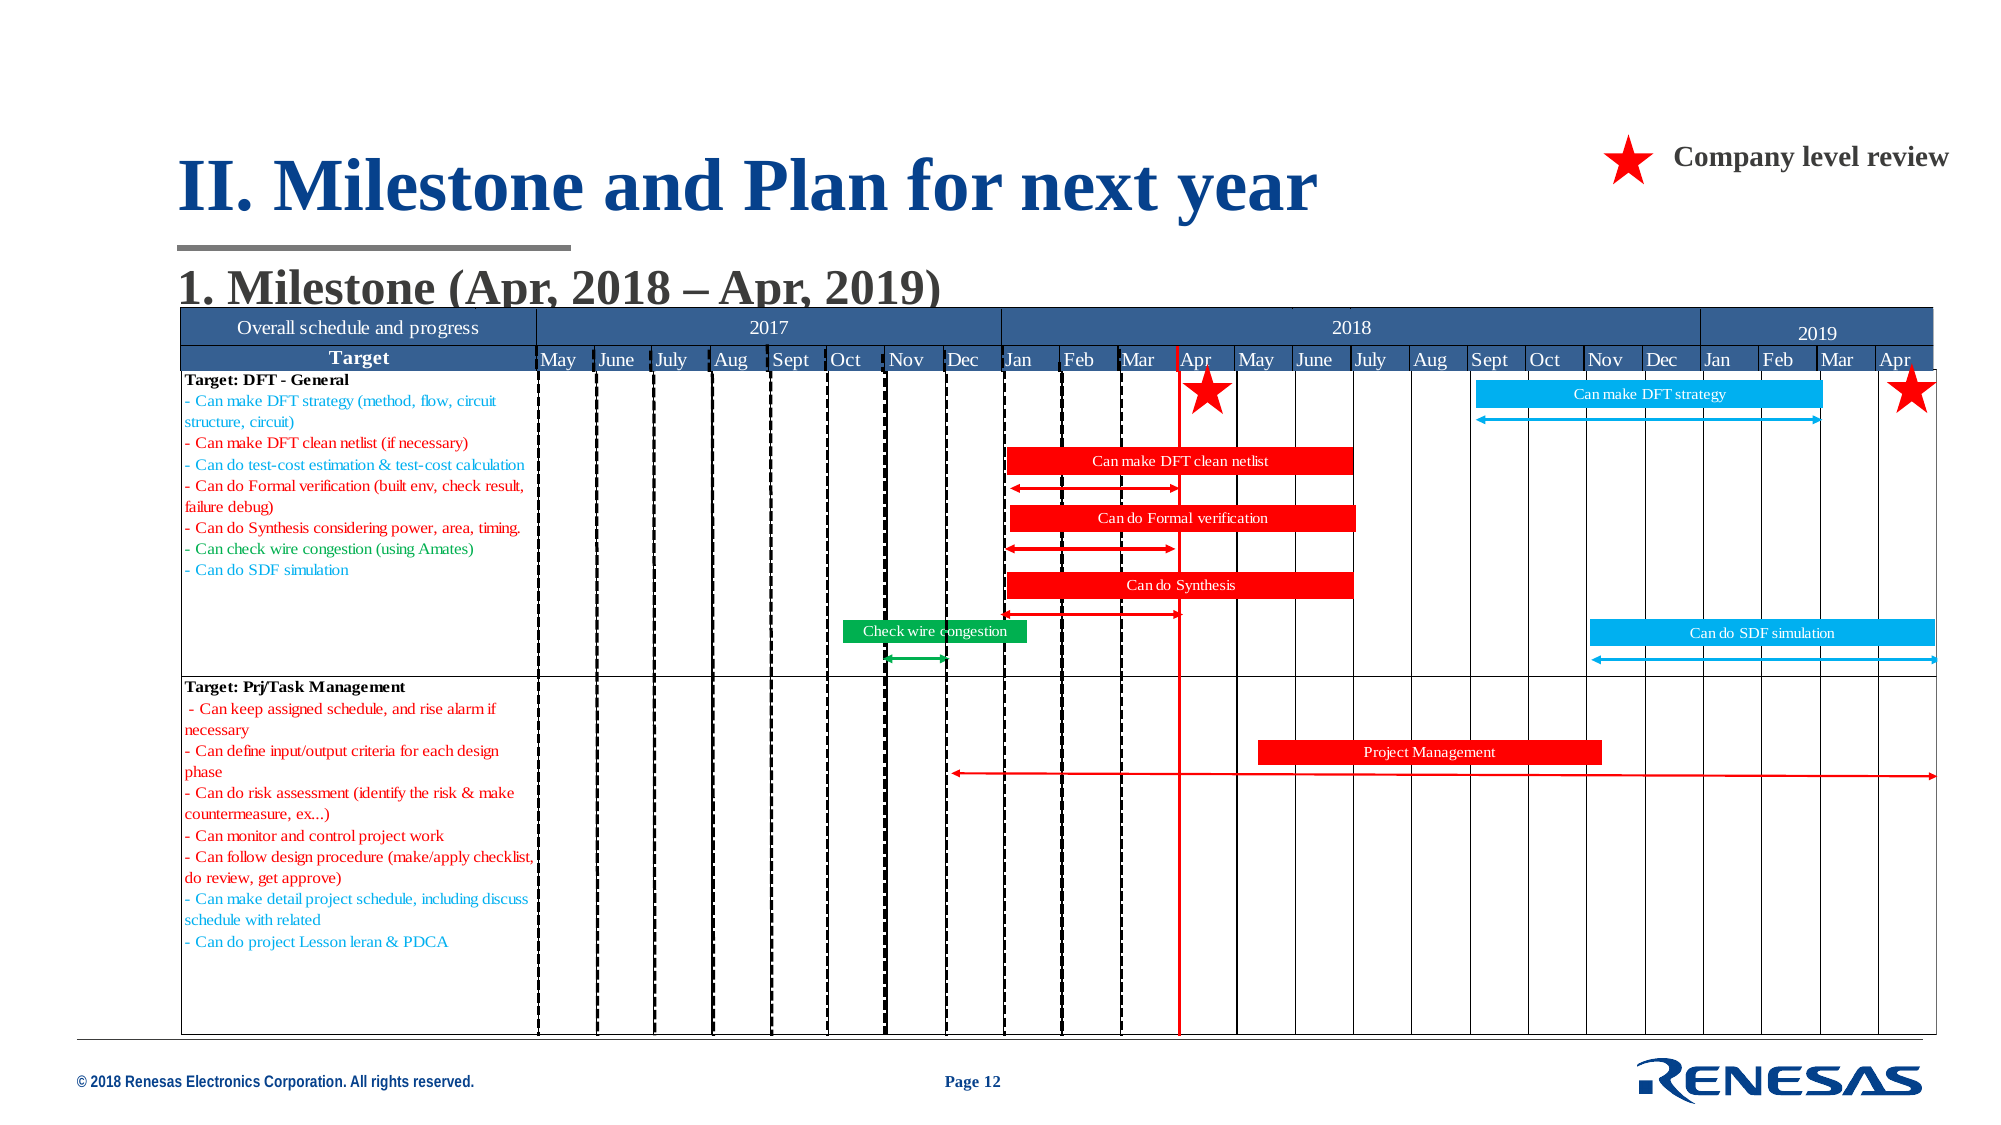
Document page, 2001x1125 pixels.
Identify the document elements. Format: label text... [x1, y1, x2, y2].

picture [179, 307, 1938, 1036]
slide_number Page 12 [944, 1070, 1056, 1091]
text_box Company level review [1658, 131, 2000, 180]
title II. Milestone and Plan for next year [177, 144, 1654, 227]
picture [1637, 1058, 1922, 1104]
list 1. Milestone (Apr, 2018 – Apr, 2019) [177, 242, 1654, 306]
text_box [1601, 132, 1656, 187]
